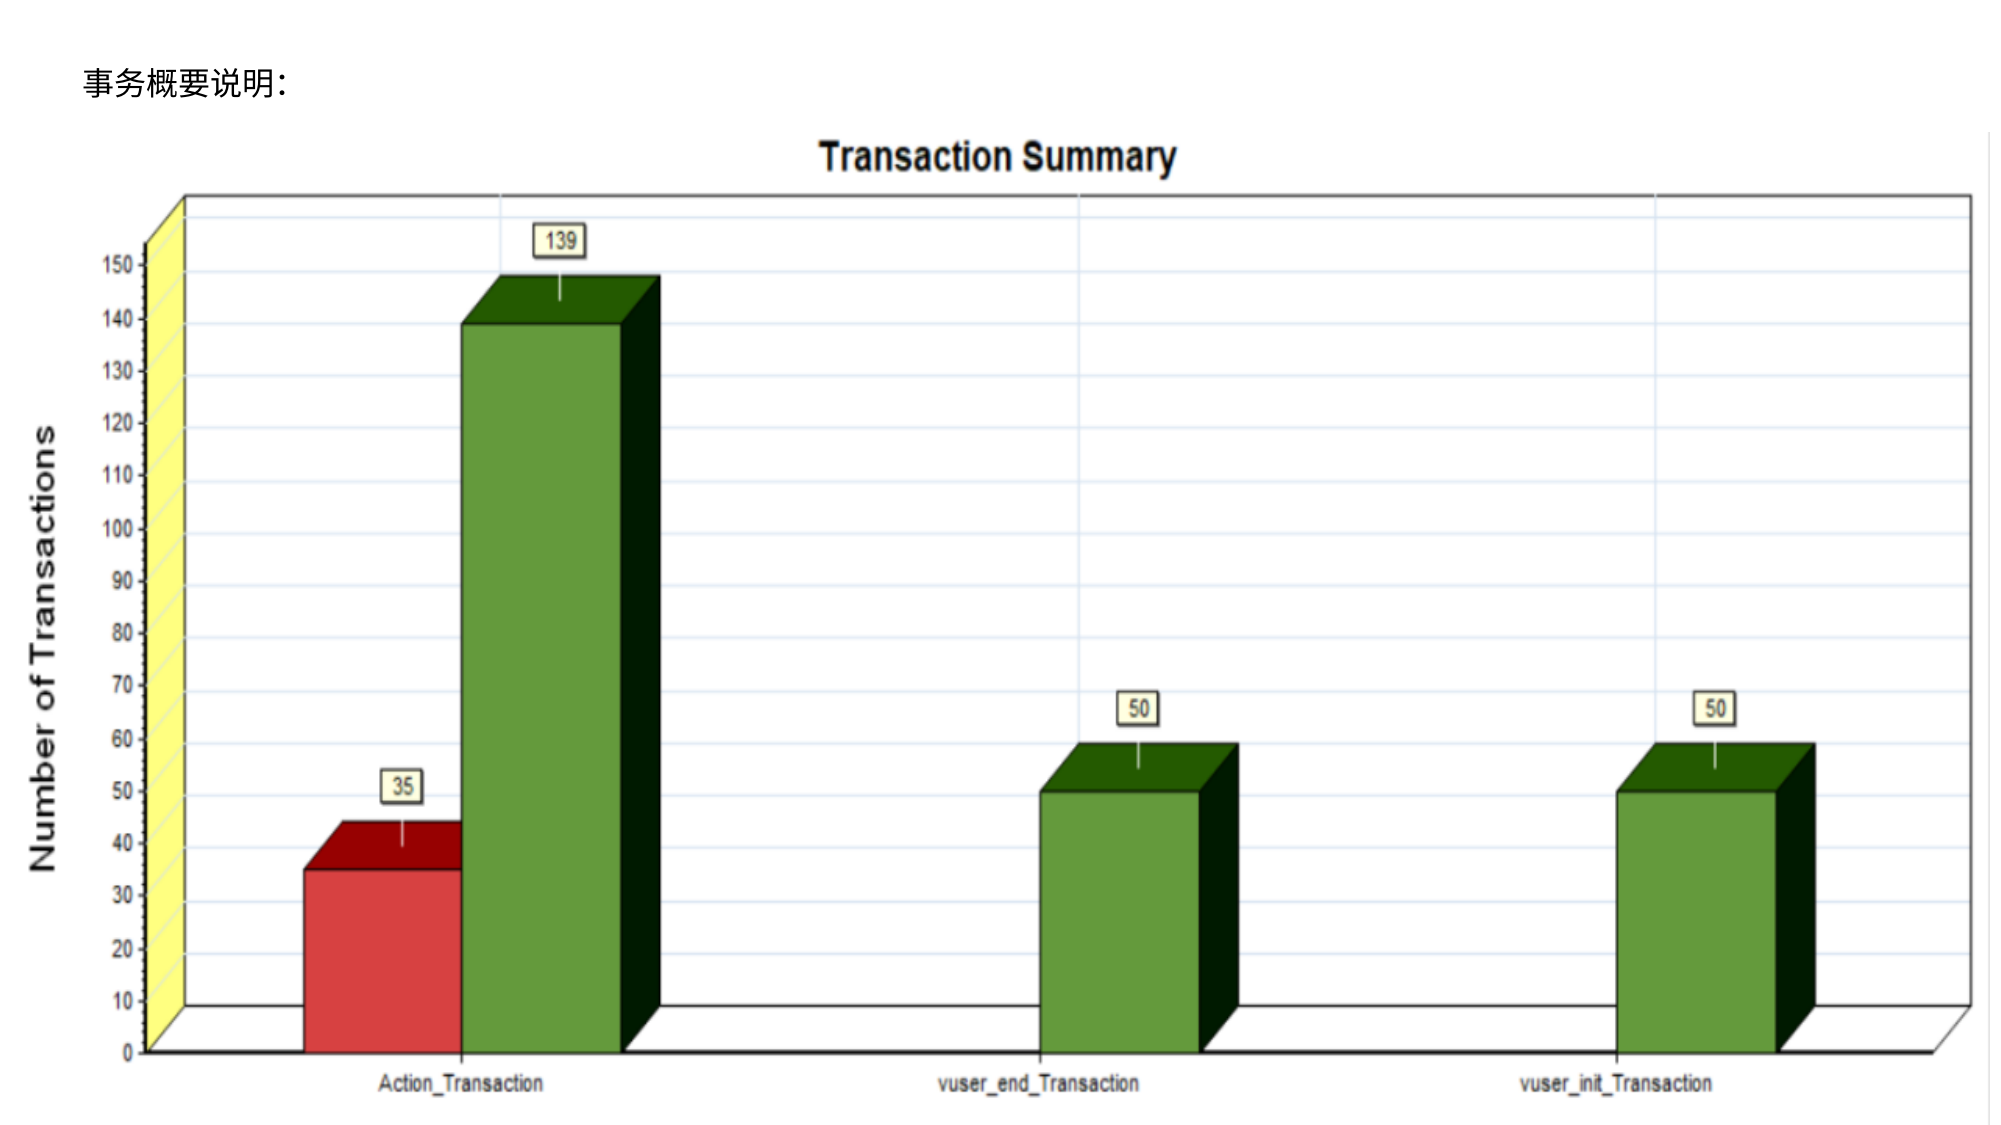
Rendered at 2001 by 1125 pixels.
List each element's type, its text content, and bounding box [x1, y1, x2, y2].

picture [10, 132, 1990, 1125]
title 事务概要说明： [67, 59, 1863, 110]
